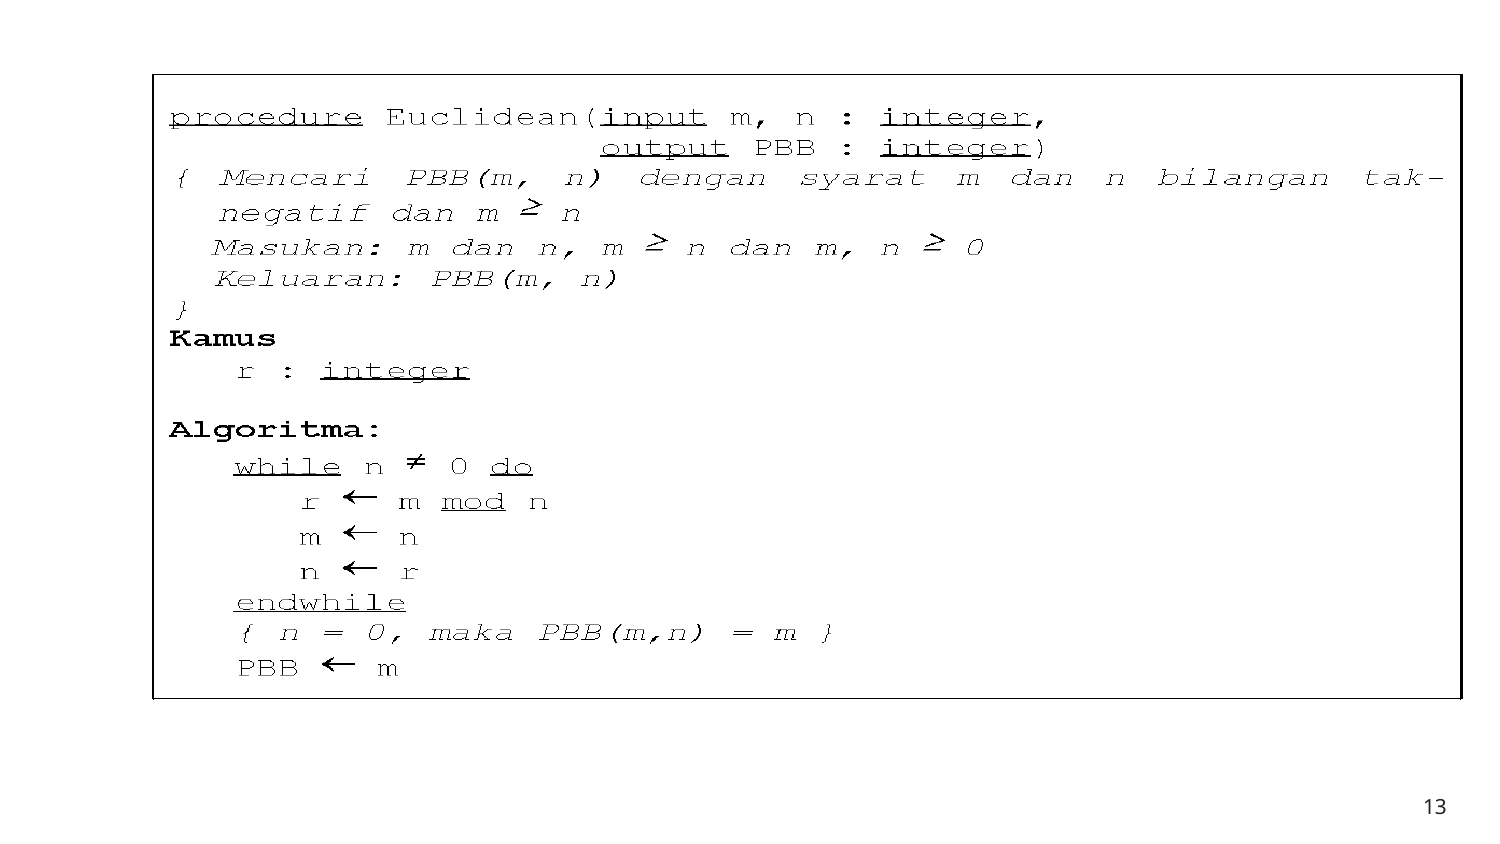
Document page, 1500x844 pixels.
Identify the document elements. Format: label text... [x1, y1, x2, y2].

picture [137, 74, 1463, 731]
slide_number 13 [1389, 764, 1480, 830]
